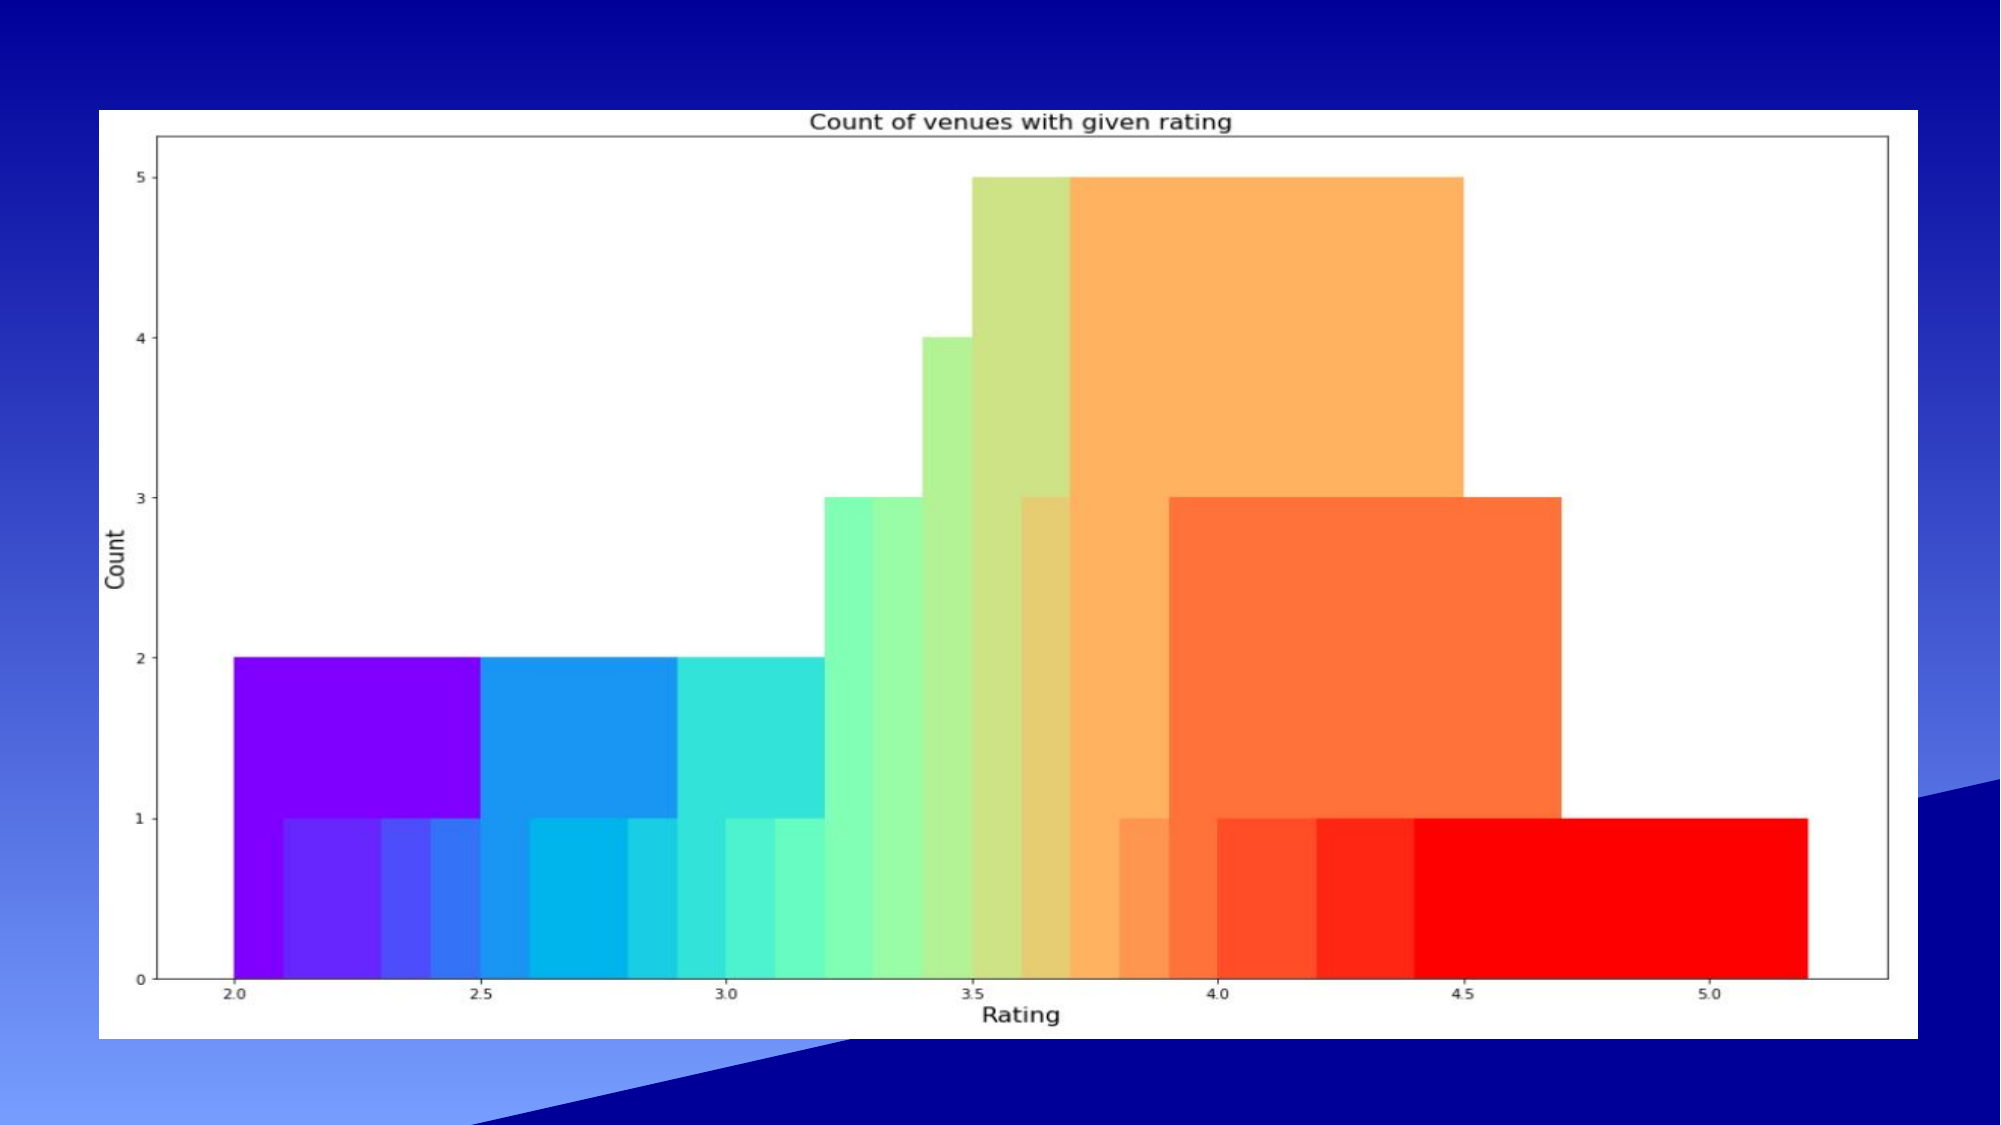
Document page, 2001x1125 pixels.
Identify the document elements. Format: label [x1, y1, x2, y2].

list [99, 110, 1918, 1039]
